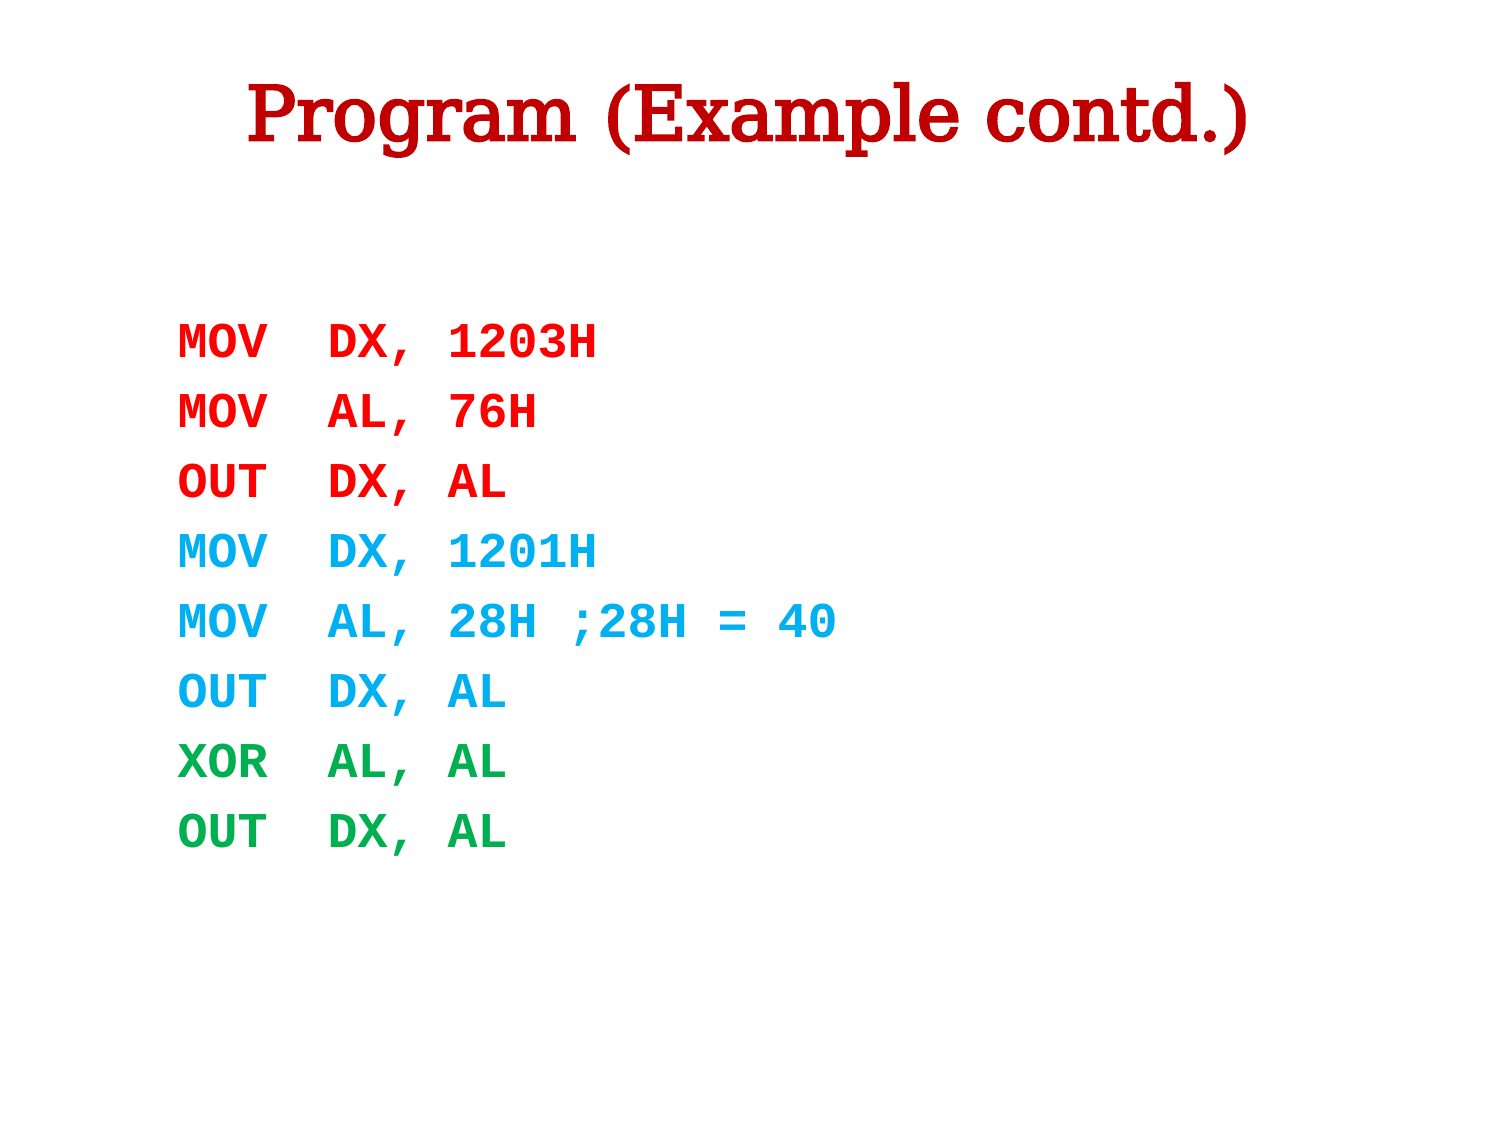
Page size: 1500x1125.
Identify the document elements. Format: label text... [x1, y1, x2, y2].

title Program (Example contd.) [75, 45, 1425, 175]
list MOV DX, 1203H MOV AL, 76H OUT DX, AL MOV DX, 1201H MOV AL, 28H ;28H = 40 OUT DX, AL XOR AL, AL OUT DX, AL [162, 299, 863, 888]
